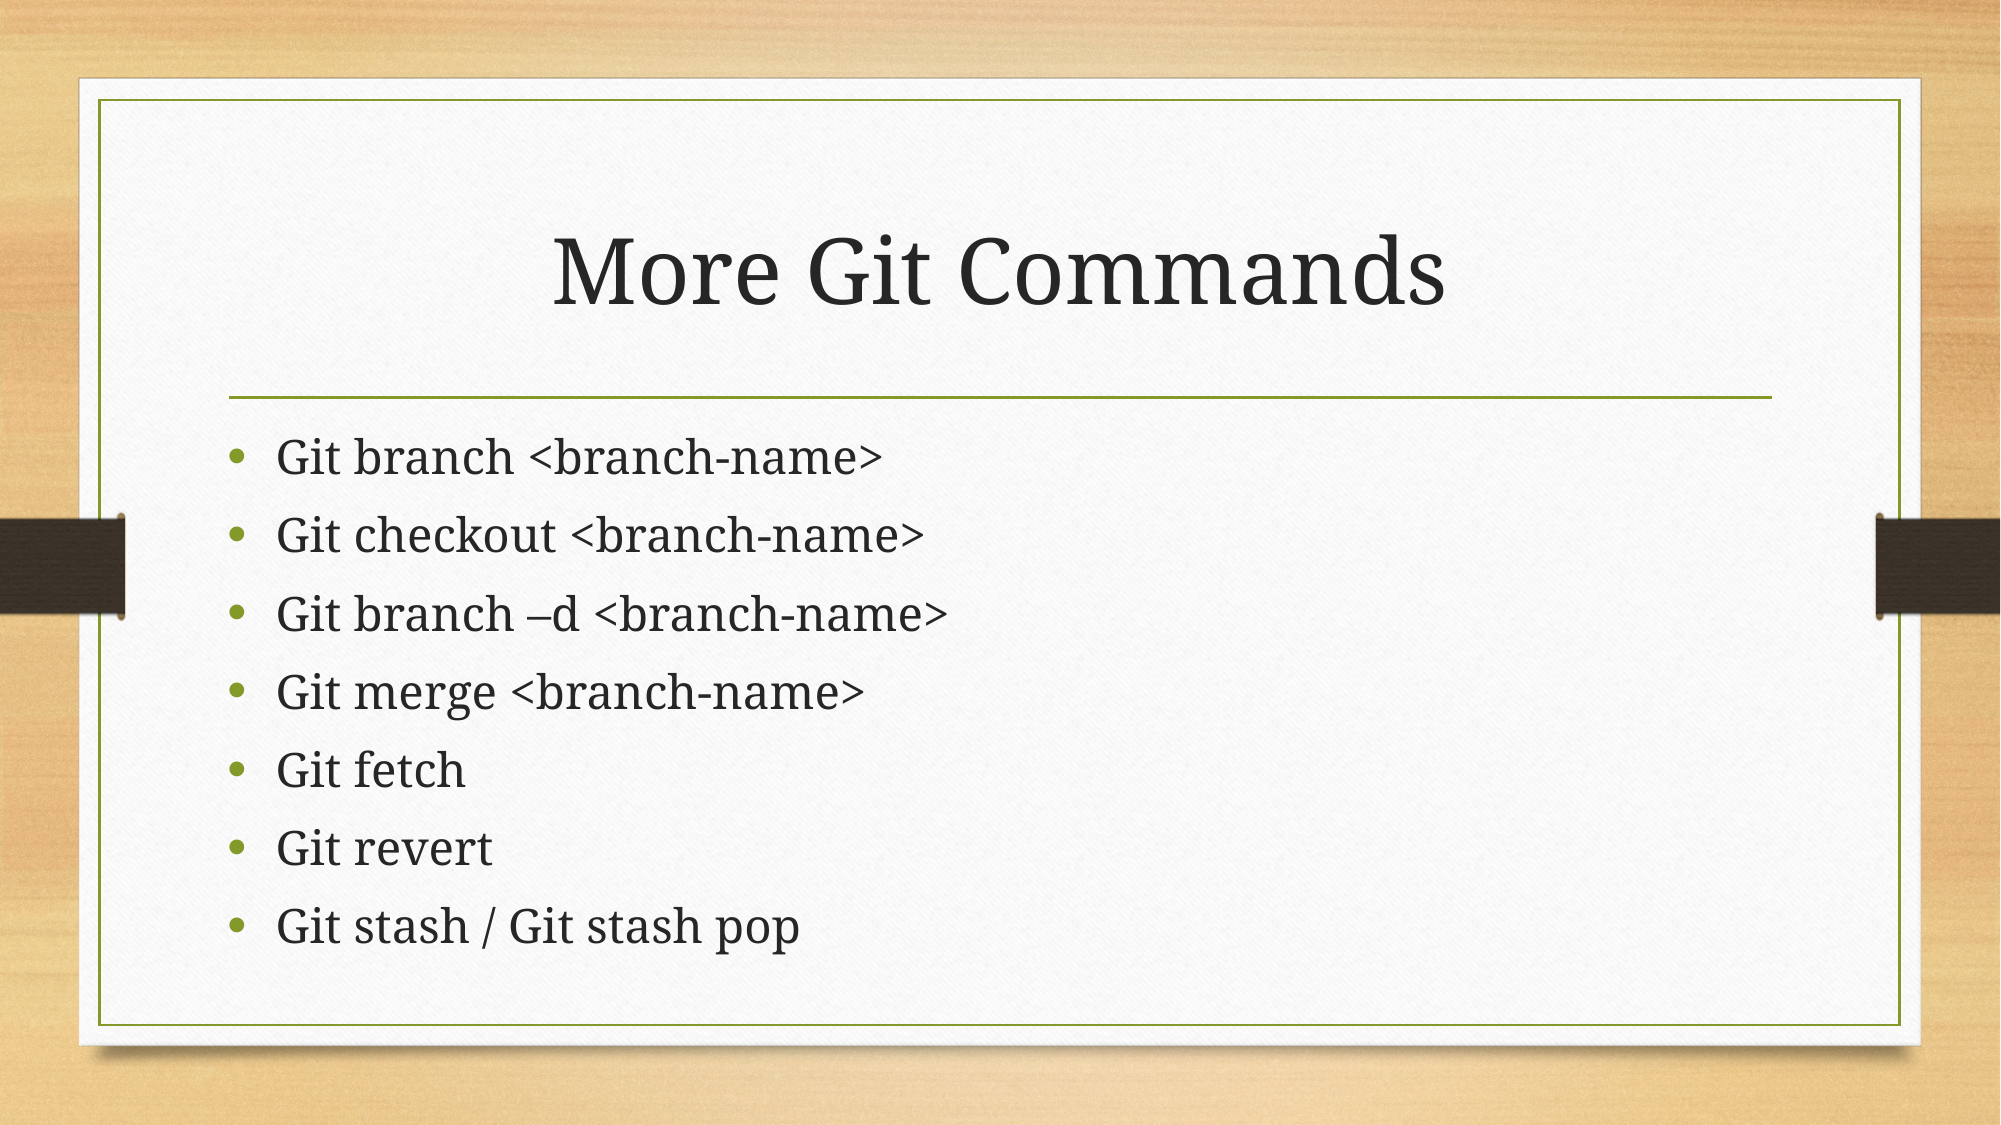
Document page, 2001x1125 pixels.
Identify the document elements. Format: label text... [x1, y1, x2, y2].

picture [0, 0, 2001, 1125]
title More Git Commands [212, 161, 1788, 375]
list Git branch <branch-name> Git checkout <branch-name> Git branch –d <branch-name> Git merge <branch-name> Git fetch Git revert Git stash / Git stash pop [212, 419, 1788, 964]
